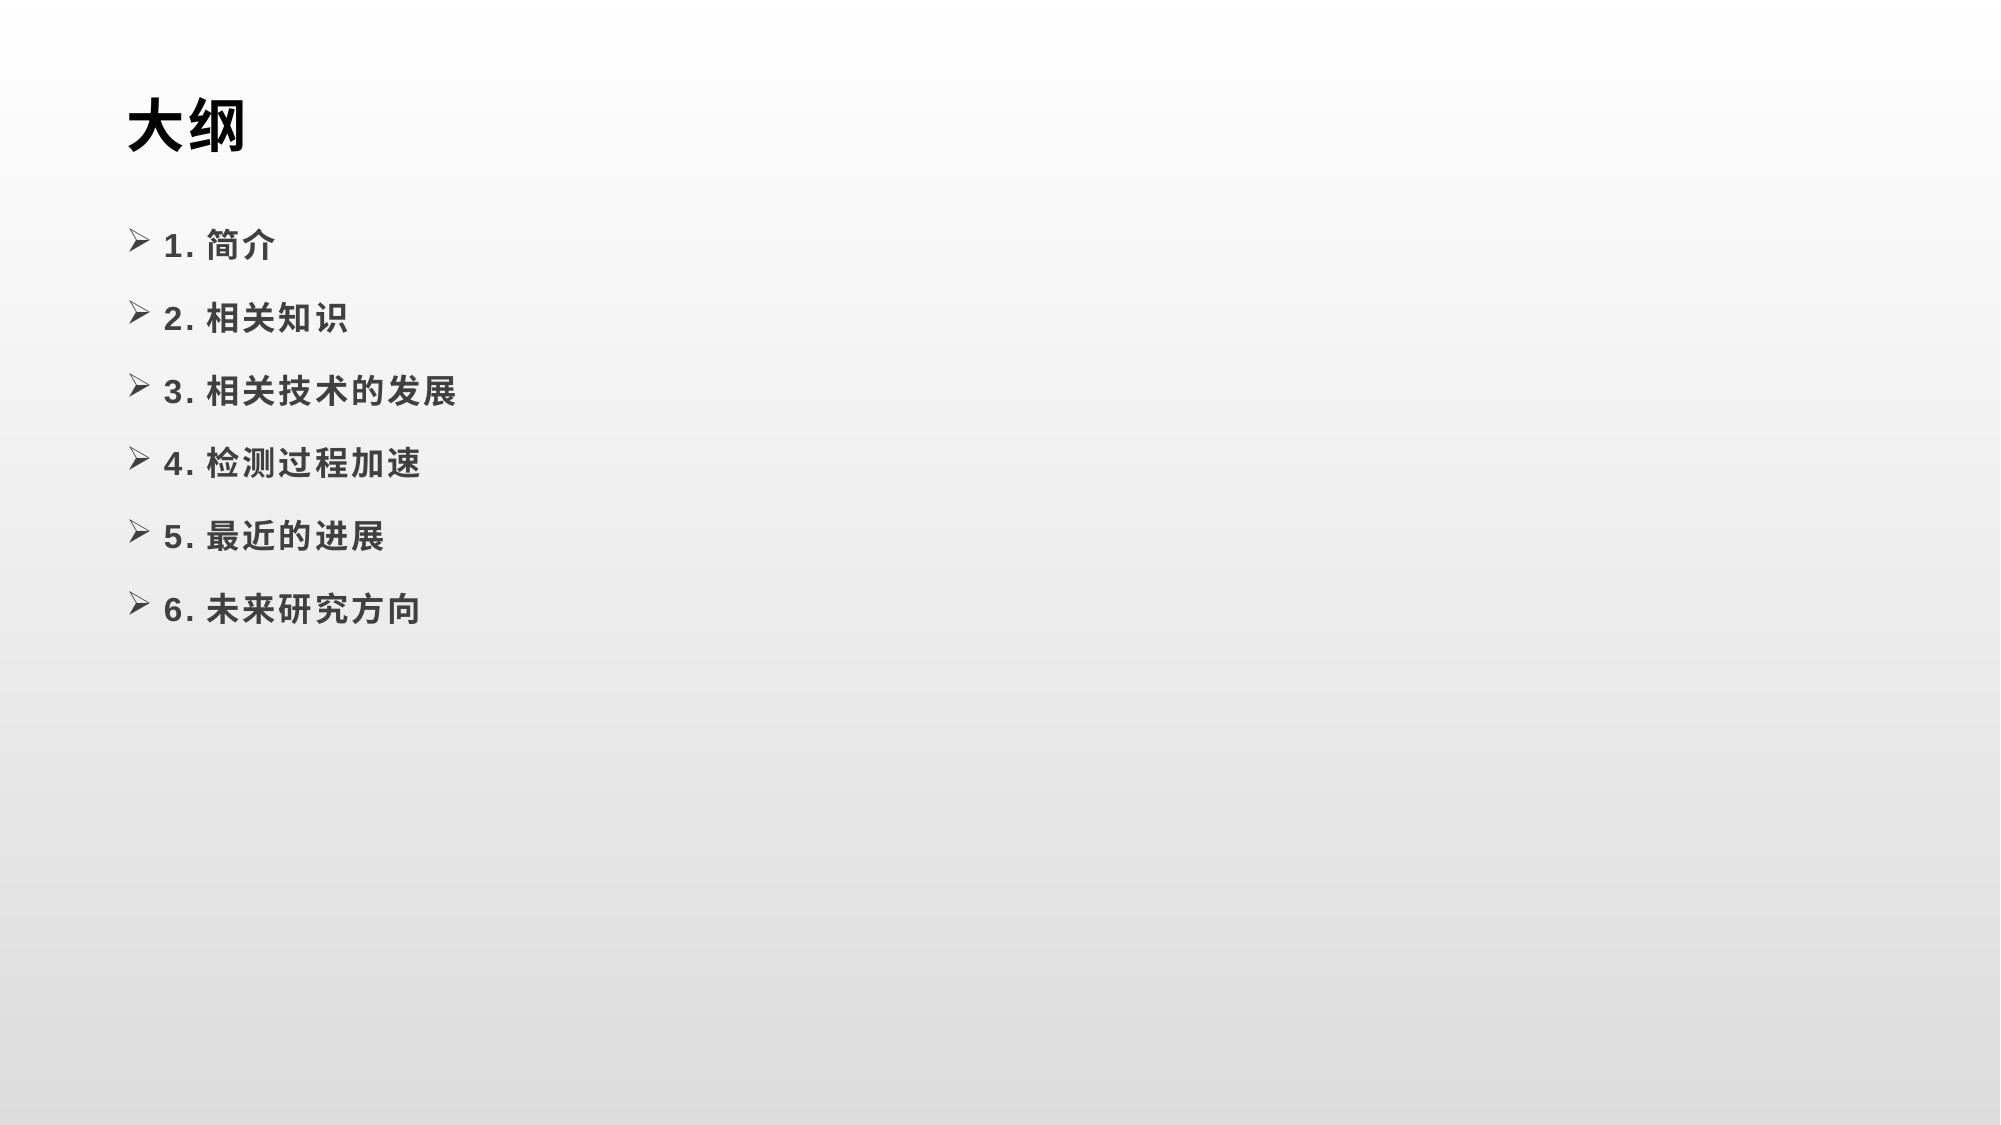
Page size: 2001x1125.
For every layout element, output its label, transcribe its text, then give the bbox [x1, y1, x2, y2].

title 大纲 [109, 70, 1891, 178]
list 1.简介 2.相关知识 3.相关技术的发展 4.检测过程加速 5.最近的进展 6.未来研究方向 [109, 212, 1891, 1040]
